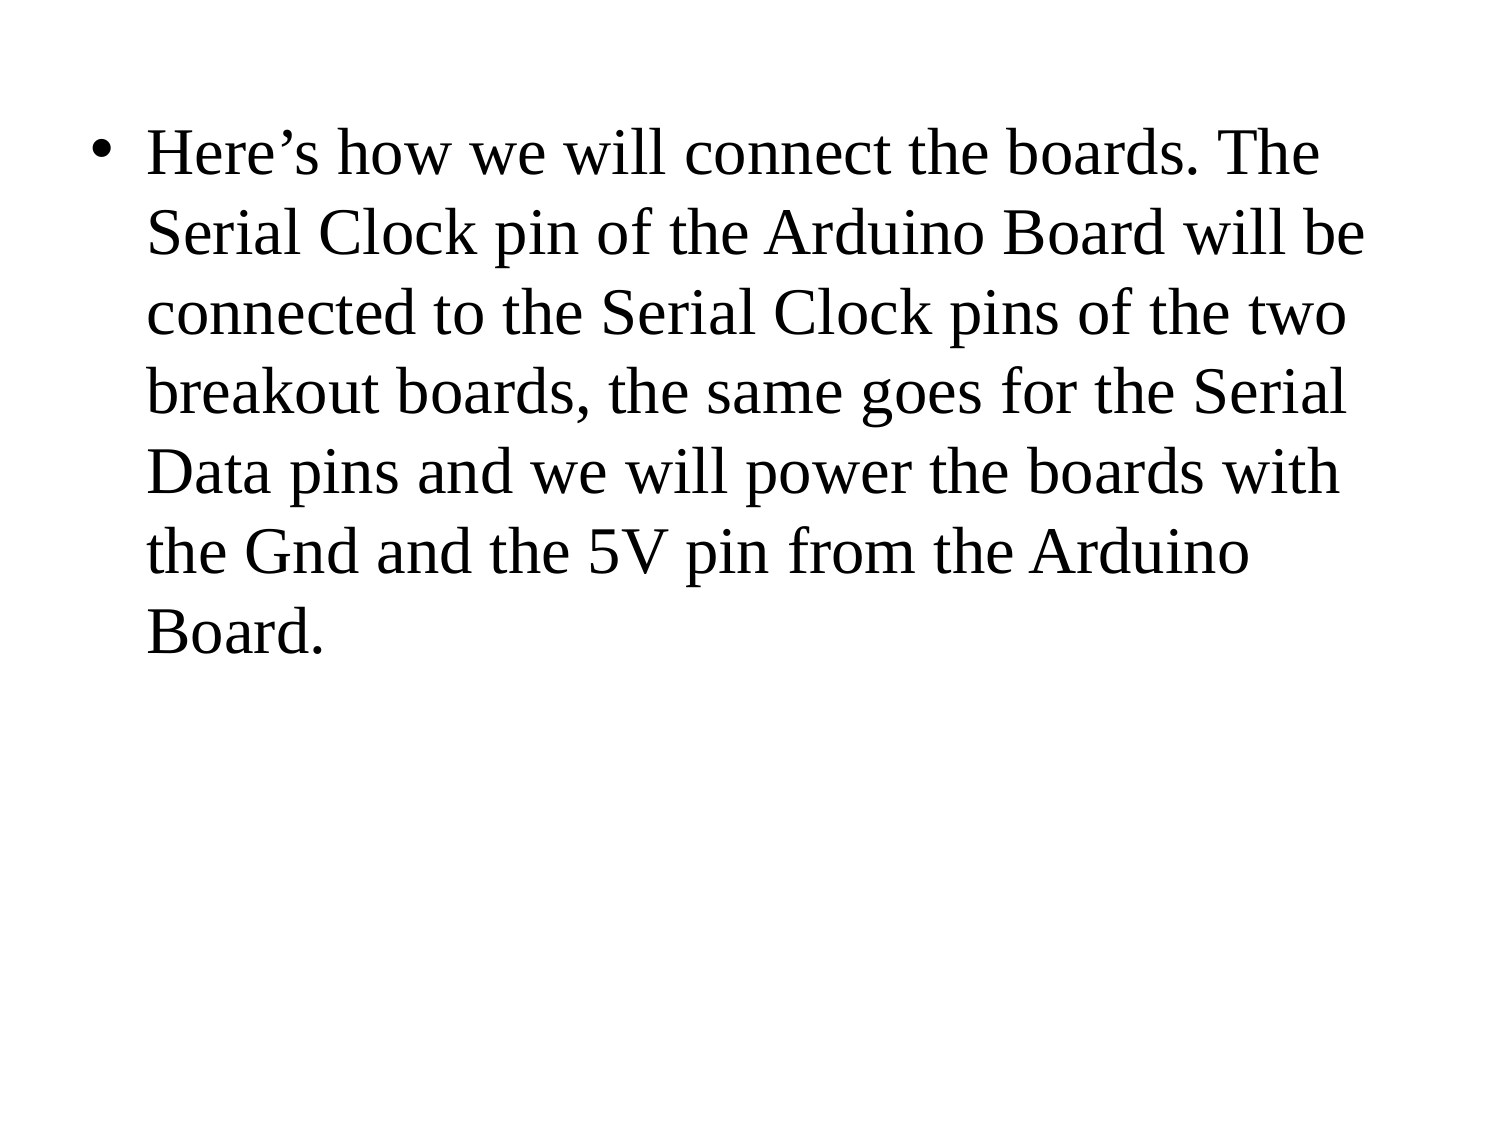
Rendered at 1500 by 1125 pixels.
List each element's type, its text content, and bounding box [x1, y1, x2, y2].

list Here’s how we will connect the boards. The Serial Clock pin of the Arduino Board will be connected to the Serial Clock pins of the two breakout boards, the same goes for the Serial Data pins and we will power the boards with the Gnd and the 5V pin from the Arduino Board. [75, 99, 1425, 1005]
